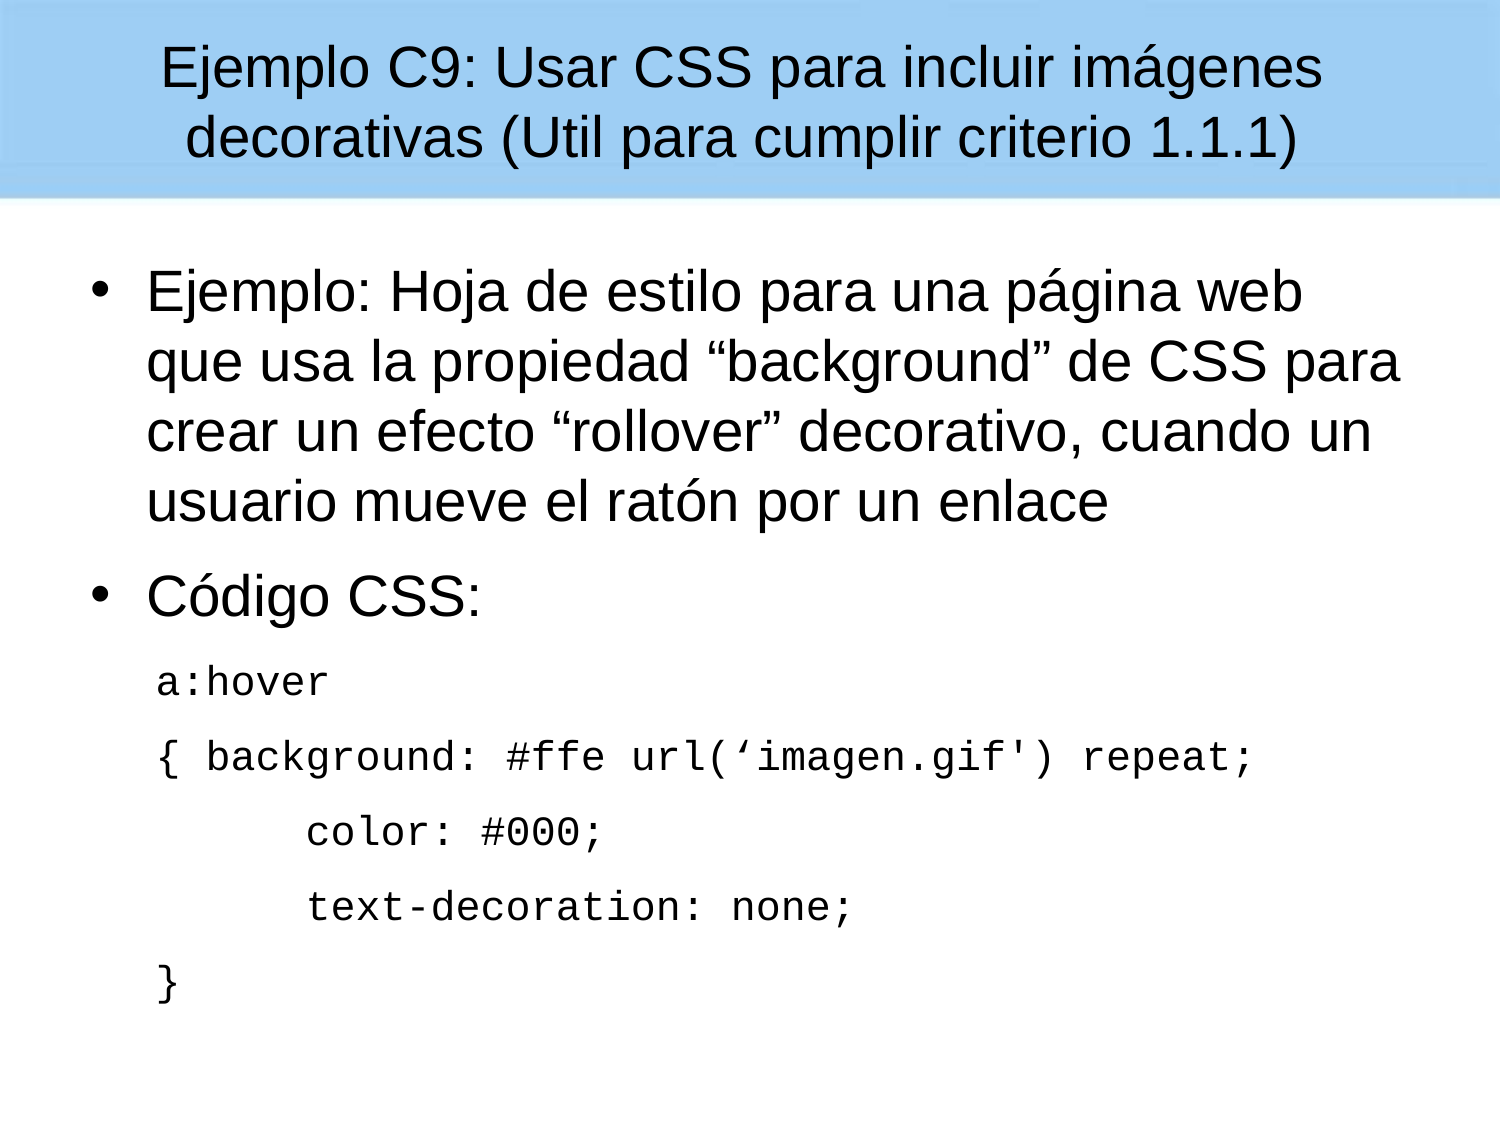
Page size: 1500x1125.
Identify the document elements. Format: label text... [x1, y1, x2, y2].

picture [0, 0, 1500, 1125]
title Ejemplo C9: Usar CSS para incluir imágenes decorativas (Util para cumplir criterio 1.1.1) [67, 0, 1418, 200]
list Ejemplo: Hoja de estilo para una página web que usa la propiedad “background” de CSS para crear un efecto “rollover” decorativo, cuando un usuario mueve el ratón por un enlace Código CSS: a:hover { background: #ffe url(‘imagen.gif') repeat; color: #000; text-decoration: none; } [75, 246, 1425, 1102]
